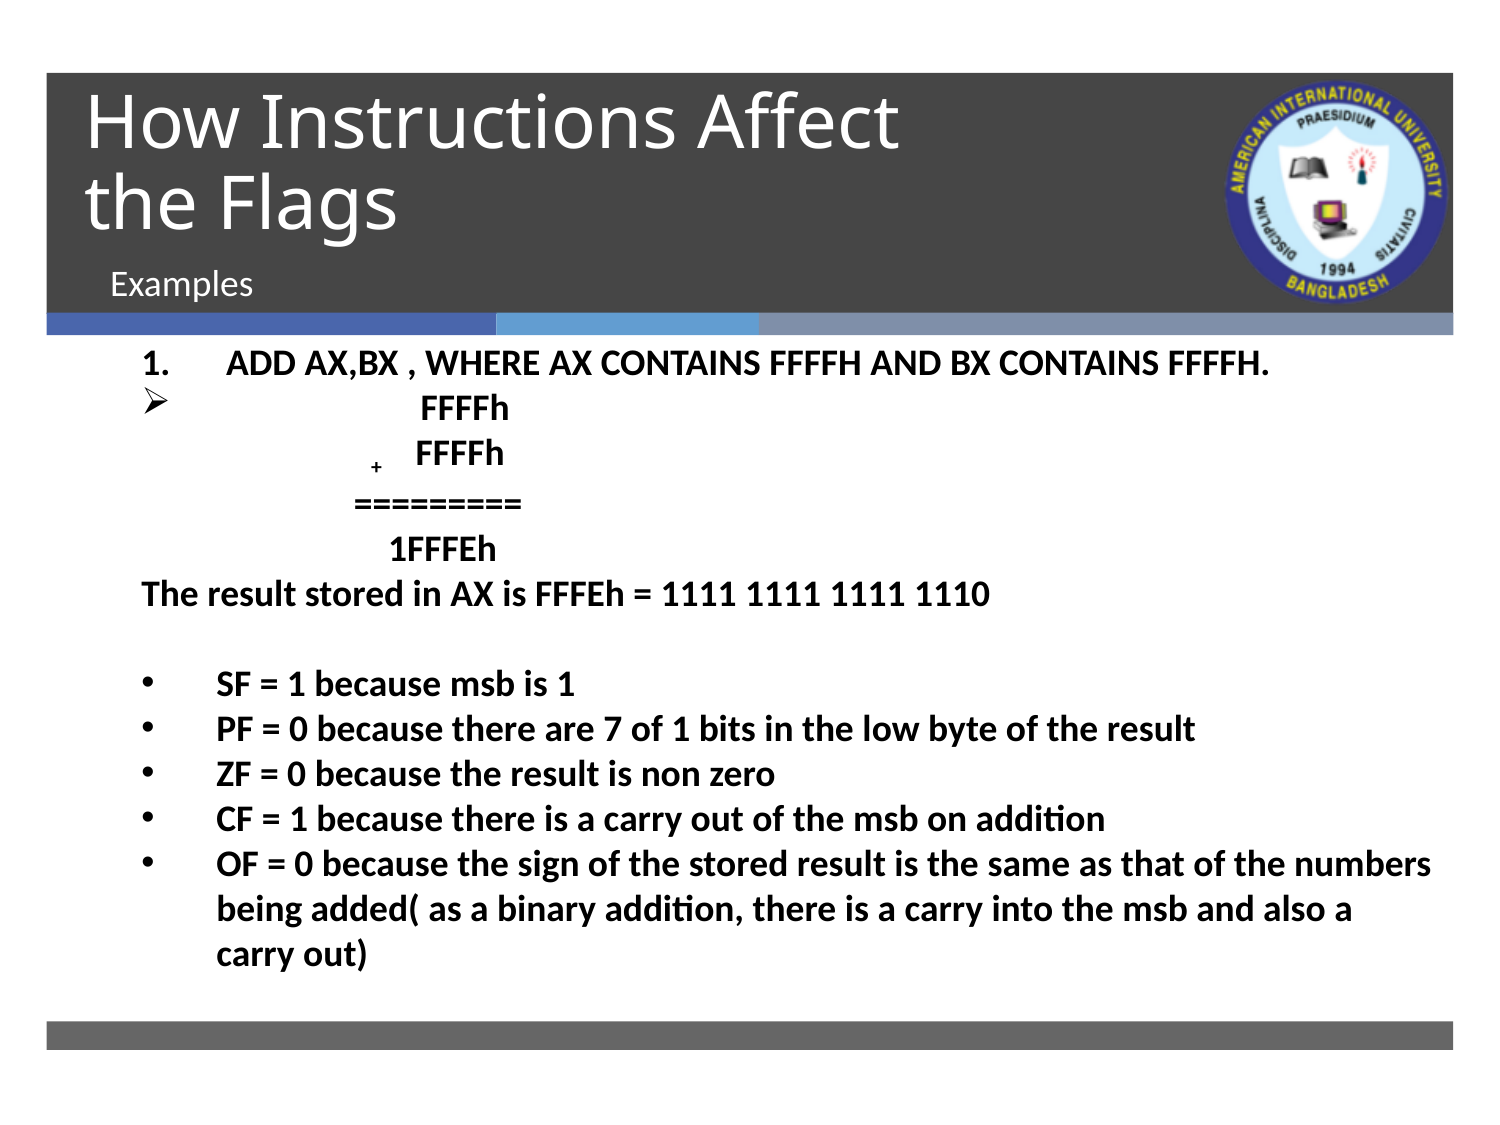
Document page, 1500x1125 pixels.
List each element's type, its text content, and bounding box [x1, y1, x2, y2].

picture [1351, 75, 1454, 310]
subtitle Examples [78, 251, 1351, 331]
title How Instructions Affect the Flags [69, 73, 1351, 253]
text_box ADD AX,BX , WHERE AX CONTAINS FFFFH AND BX CONTAINS FFFFH. FFFFh + FFFFh ========= 1FFFEh The result stored in AX is FFFEh = 1111 1111 1111 1110 SF = 1 because msb is 1 PF = 0 because there are 7 of 1 bits in the low byte of the result ZF = 0 because the result is non zero CF = 1 because there is a carry out of the msb on addition OF = 0 because the sign of the stored result is the same as that of the numbers being added( as a binary addition, there is a carry into the msb and also a carry out) [126, 330, 1454, 982]
